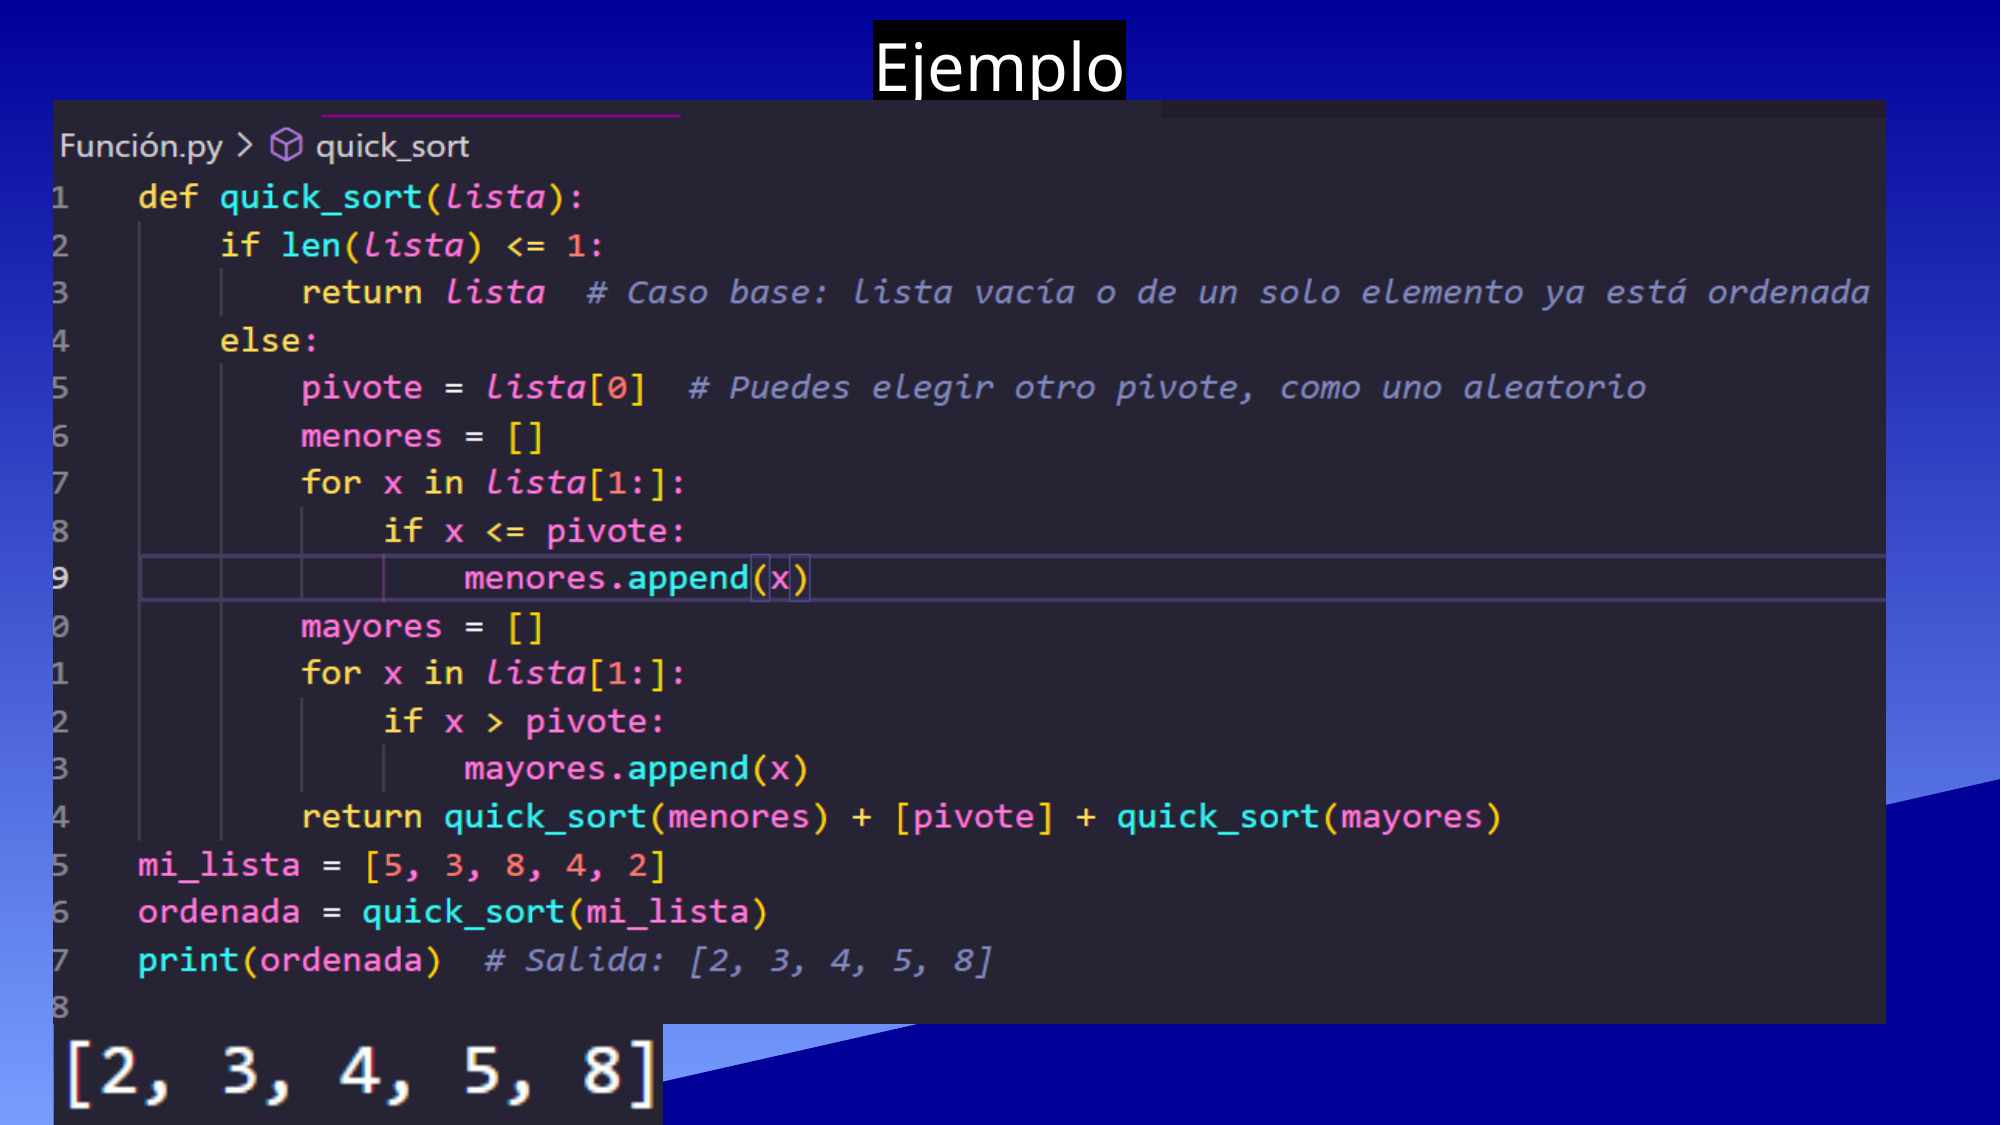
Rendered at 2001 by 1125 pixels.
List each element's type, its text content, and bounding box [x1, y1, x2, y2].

title Ejemplo [113, 0, 1887, 131]
picture [53, 100, 1886, 1125]
